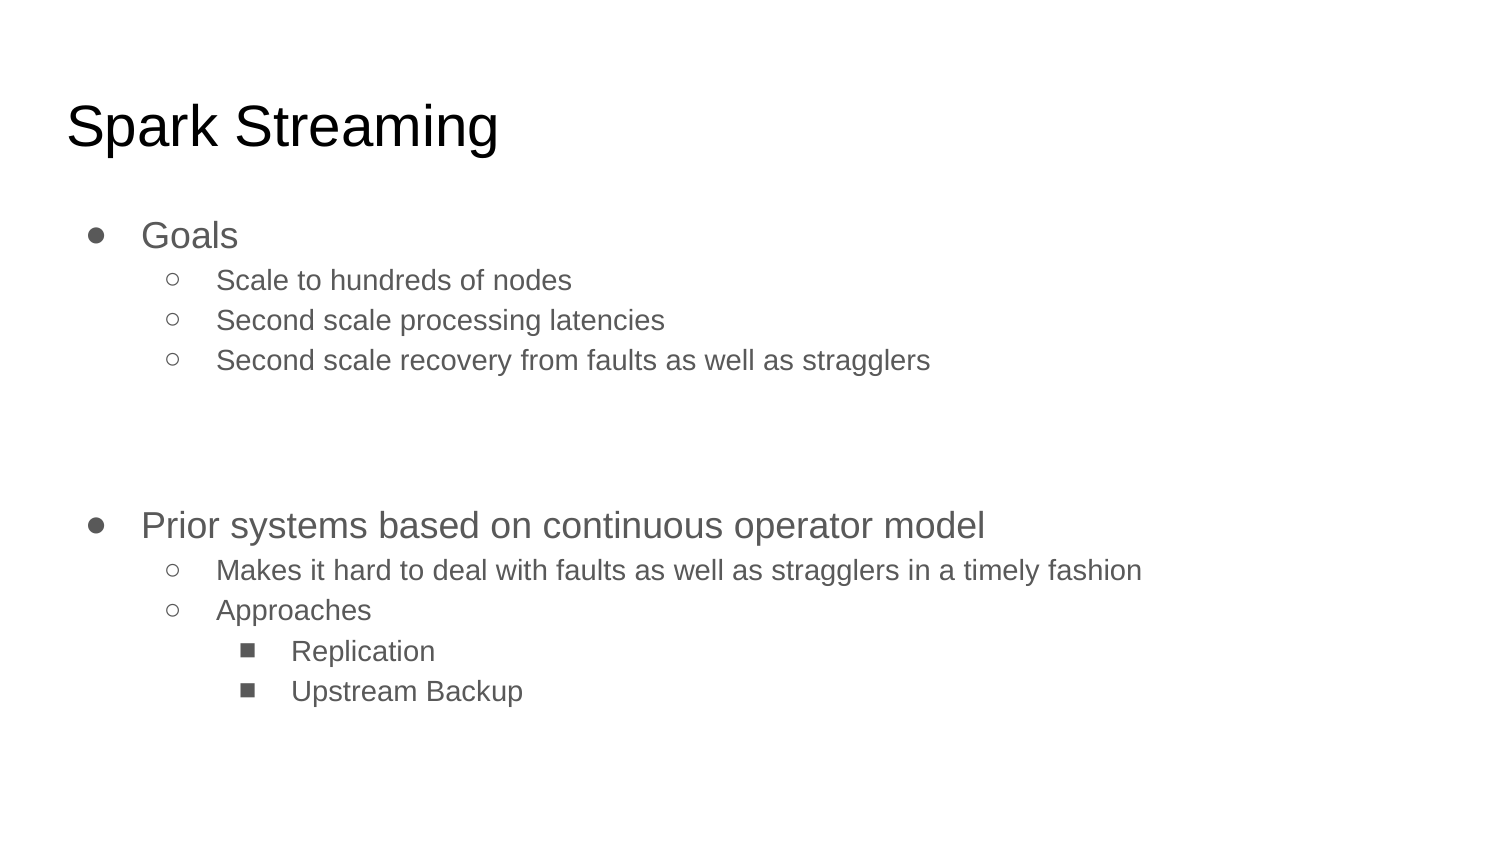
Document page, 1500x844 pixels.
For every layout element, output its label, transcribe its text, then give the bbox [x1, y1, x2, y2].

title Spark Streaming [51, 72, 1449, 167]
list Goals Scale to hundreds of nodes Second scale processing latencies Second scale recovery from faults as well as stragglers Prior systems based on continuous operator model Makes it hard to deal with faults as well as stragglers in a timely fashion Approaches Replication Upstream Backup [51, 189, 1449, 750]
